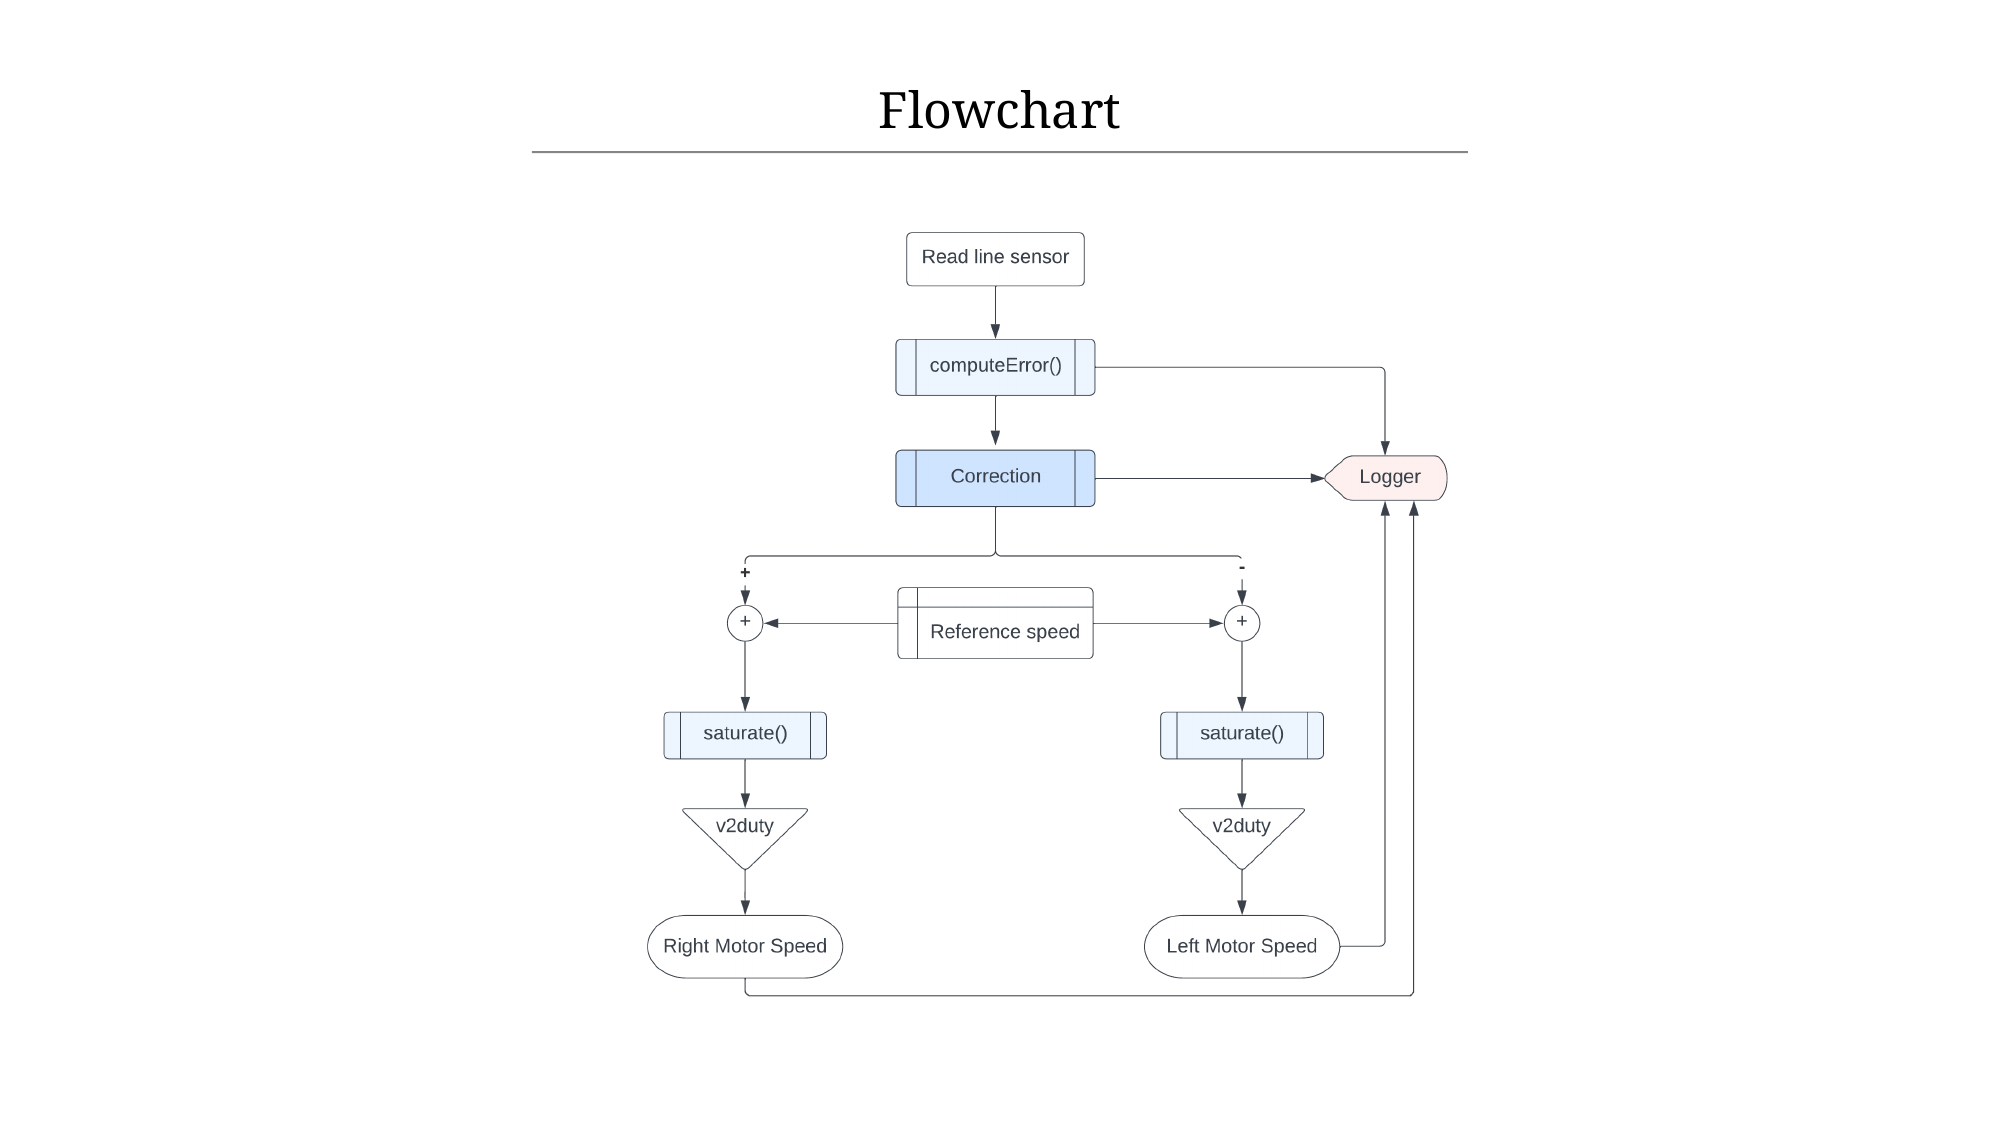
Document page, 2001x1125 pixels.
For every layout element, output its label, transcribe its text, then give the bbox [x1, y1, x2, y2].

picture [612, 197, 1483, 1032]
title Flowchart [576, 154, 1424, 160]
title Flowchart [576, 64, 1424, 151]
